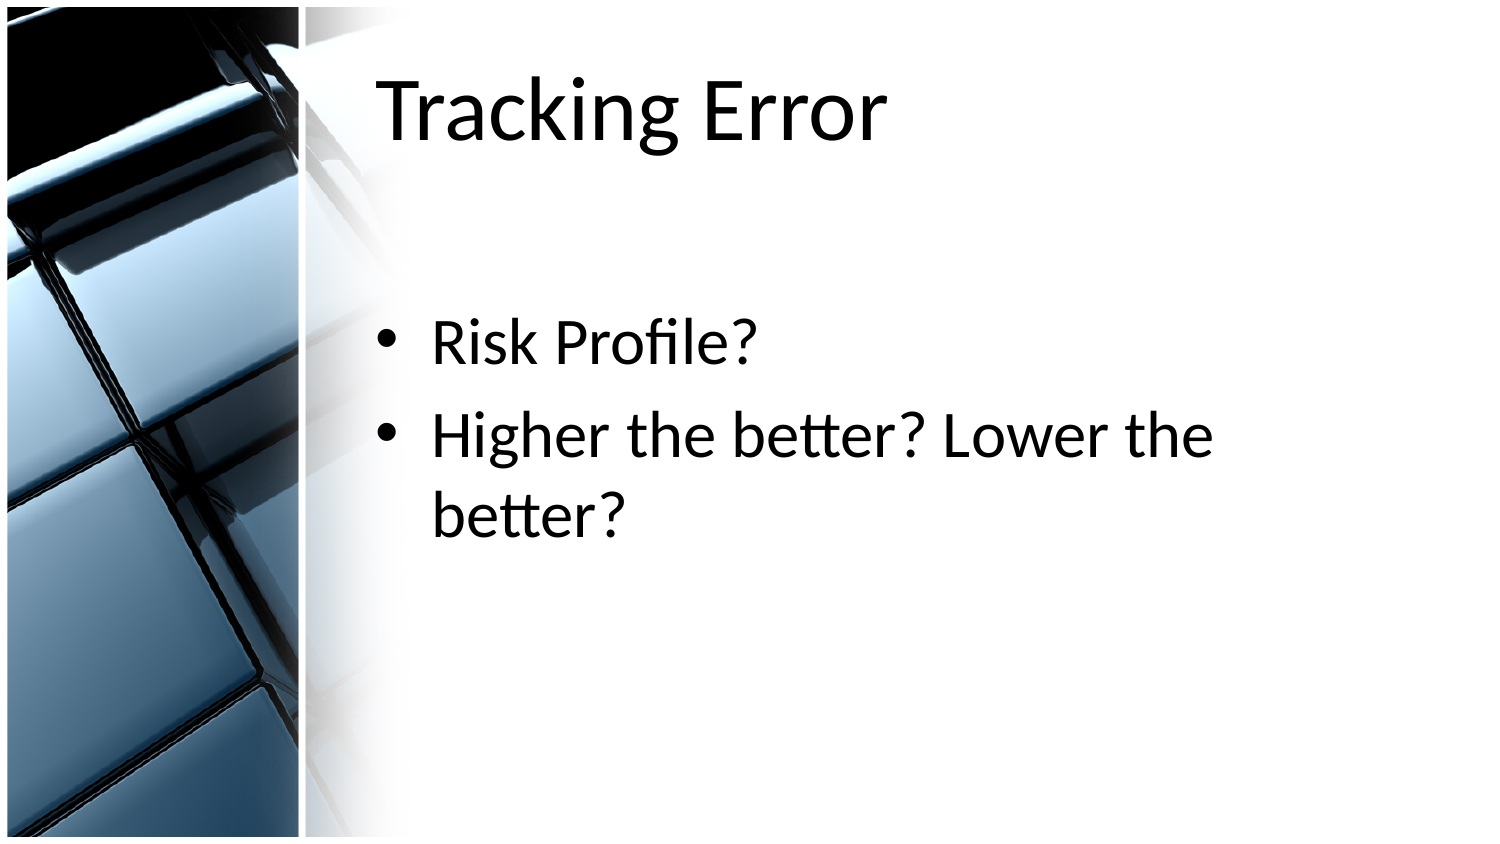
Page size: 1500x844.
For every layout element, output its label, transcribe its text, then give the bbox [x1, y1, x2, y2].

picture [0, 0, 1500, 844]
title Tracking Error [360, 33, 1425, 175]
